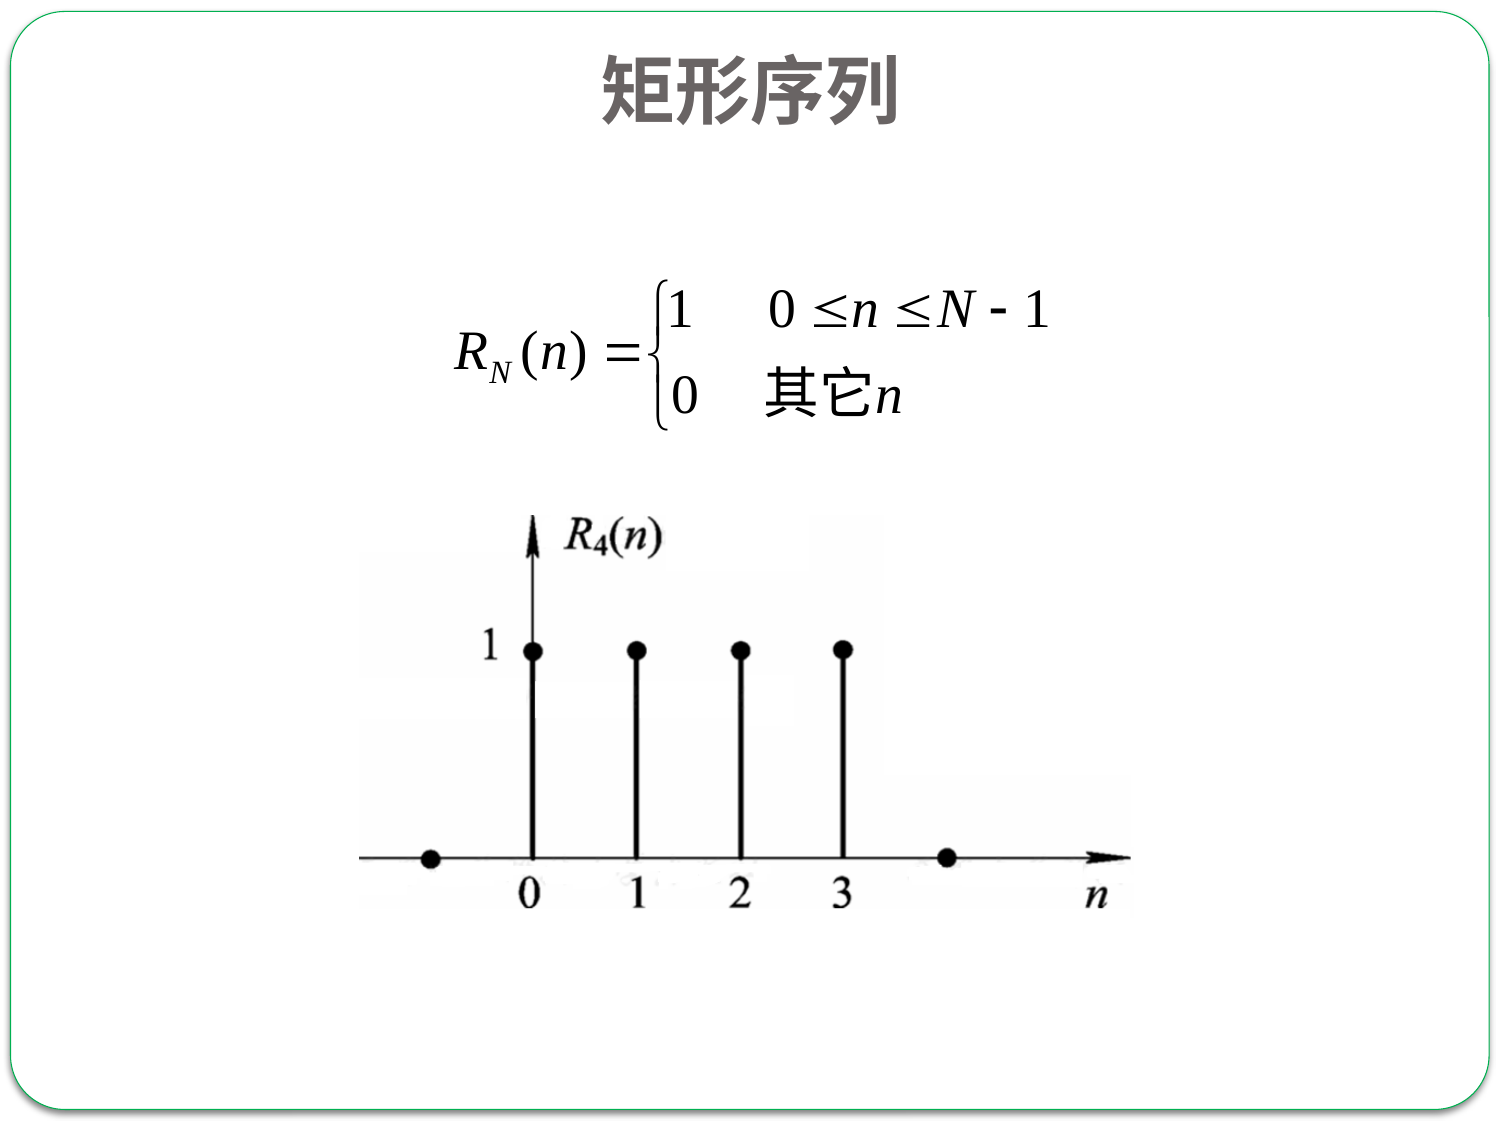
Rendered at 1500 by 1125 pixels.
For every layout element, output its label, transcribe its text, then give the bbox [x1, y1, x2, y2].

picture [359, 514, 1148, 919]
title 矩形序列 [75, 19, 1425, 149]
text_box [444, 266, 1058, 444]
